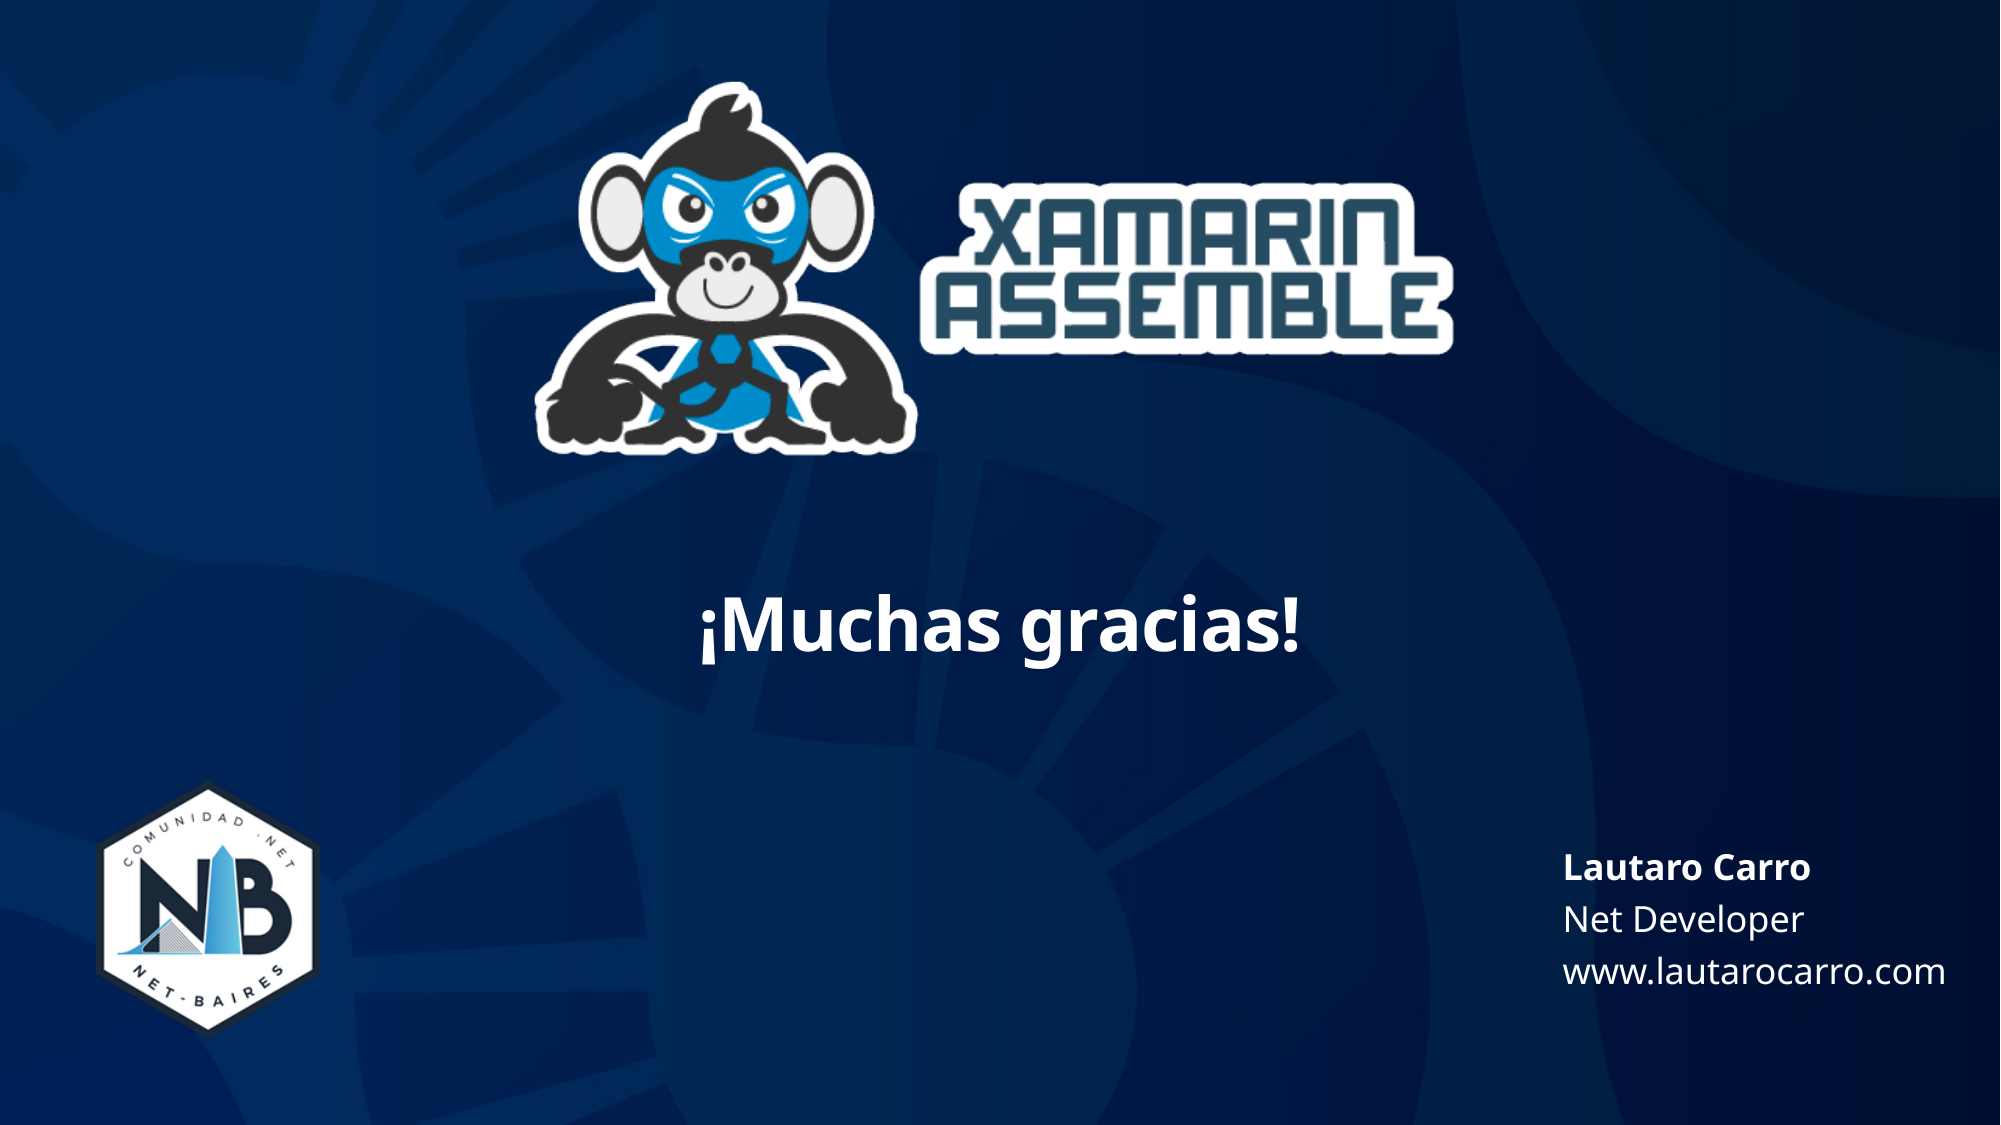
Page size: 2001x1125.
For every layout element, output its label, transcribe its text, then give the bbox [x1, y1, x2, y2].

picture [0, 0, 2000, 1125]
text_box Lautaro Carro Net Developer www.lautarocarro.com [1547, 842, 1980, 1026]
